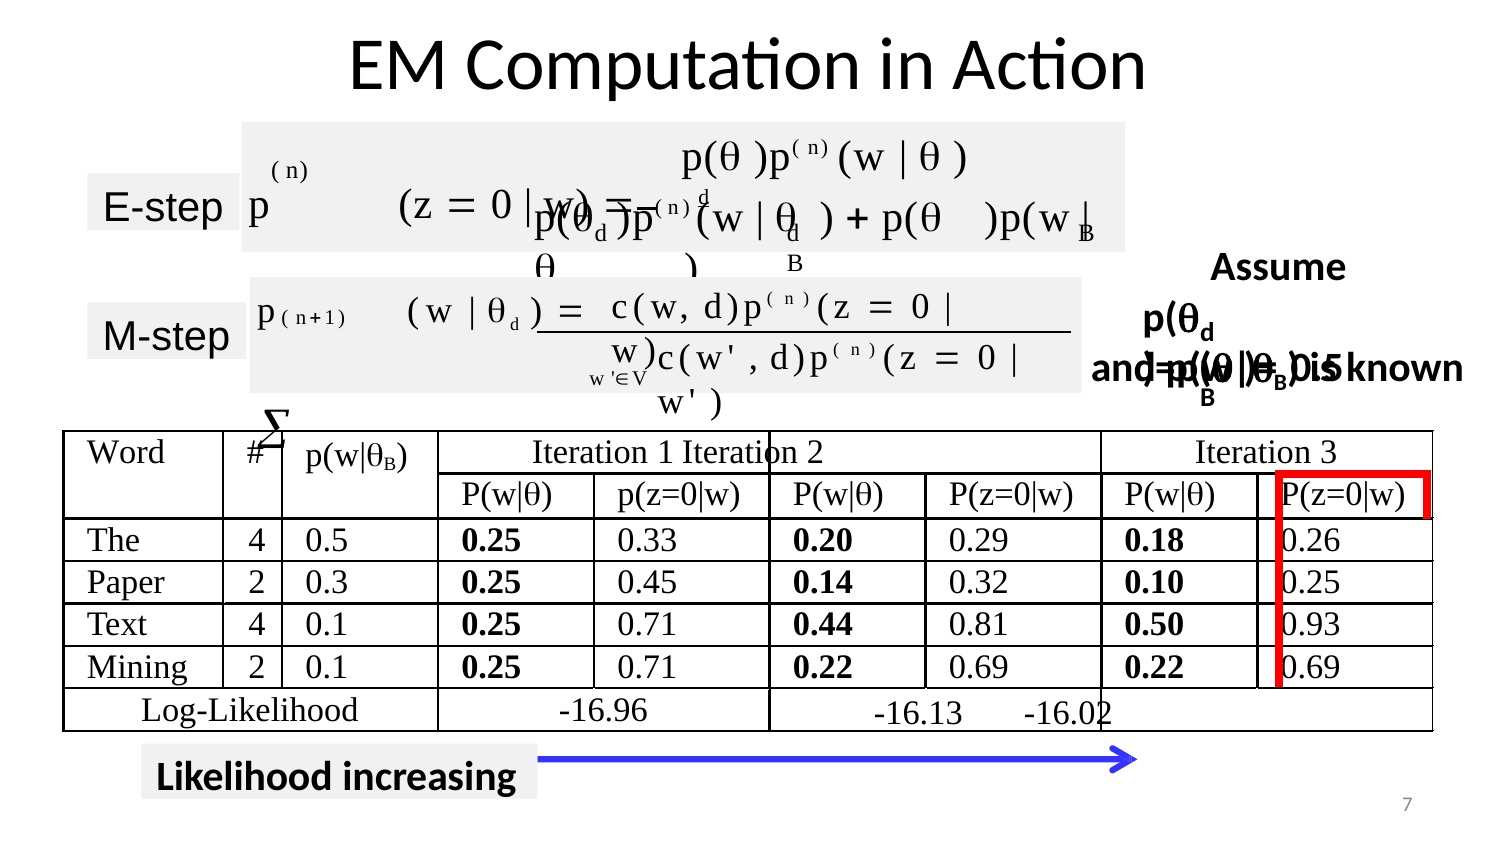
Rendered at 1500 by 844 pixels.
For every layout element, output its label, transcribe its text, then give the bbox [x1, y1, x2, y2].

table_cell 0.32 [927, 561, 1100, 603]
text_box # [244, 426, 257, 430]
text_box -16.96 [556, 688, 651, 728]
table_cell 0.22 [1103, 645, 1256, 687]
table_cell 0.1 [282, 645, 438, 688]
table_cell 0.29 [927, 519, 1100, 561]
table_cell 0.5 [282, 519, 438, 561]
table_cell Paper [82, 561, 223, 603]
table_cell 0.44 [771, 603, 924, 645]
text_box Iteration 3 [1193, 432, 1341, 471]
table_cell 0.20 [771, 519, 924, 561]
table_cell 0.26 [1283, 519, 1427, 561]
text_box d B [1197, 395, 1330, 412]
table_header P(z=0|w) [1283, 478, 1423, 519]
text_box Word [84, 432, 168, 471]
text_box -16.13 -16.02 [733, 687, 1361, 779]
table_cell Mining [82, 645, 223, 688]
table_cell 0.25 [439, 603, 593, 645]
text_box Iteration 1 Iteration 2 [529, 432, 768, 471]
table_cell 0.45 [595, 561, 768, 603]
text_box p( )p( n) (w |  )  p( )p(w |  ) [534, 232, 1117, 291]
text_box Word [84, 426, 168, 430]
table_cell 2 [223, 561, 282, 603]
table_cell 0.25 [1283, 561, 1427, 603]
text_box c(w' , d)p( n ) (z  0 | w' ) [657, 331, 1072, 421]
text_box M-step [87, 302, 247, 359]
table_cell The [82, 519, 223, 561]
text_box Iteration 1 Iteration 2 [593, 426, 1009, 430]
text_box [249, 277, 1082, 394]
text_box Iteration 3 [1193, 426, 1341, 431]
table_cell 0.93 [1283, 603, 1427, 645]
table_header P(z=0|w) [927, 475, 1100, 519]
table_cell 0.14 [771, 561, 924, 603]
text_box # [244, 432, 267, 471]
table_cell [1259, 603, 1275, 645]
text_box p( )p( n) (w |  ) [681, 125, 969, 152]
table_cell 0.33 [595, 519, 768, 561]
table_cell 4 [223, 519, 282, 561]
table_cell 0.81 [927, 603, 1100, 645]
table_cell [1259, 561, 1275, 603]
table_header P(w|) [1103, 475, 1256, 519]
text_box and p(w|B) is known [1088, 337, 1469, 395]
table_header P(w|) [771, 475, 924, 519]
table_cell 0.25 [439, 561, 593, 603]
text_box p (w | d )   [257, 284, 593, 455]
table_cell [1259, 645, 1275, 687]
table_cell 0.18 [1103, 519, 1256, 561]
text_box Assume [1208, 237, 1349, 287]
table_header P(w|) [439, 475, 593, 519]
table_cell 0.3 [282, 561, 438, 603]
table_cell 0.25 [439, 519, 593, 561]
text_box Log-Likelihood [138, 688, 363, 728]
text_box [241, 121, 1125, 252]
table_header [1259, 475, 1275, 519]
text_box p( )=p( )= 0.5 [1140, 287, 1427, 337]
text_box 7 [1400, 788, 1415, 816]
table_cell Text [82, 603, 223, 645]
table_cell 0.50 [1103, 603, 1256, 645]
table_cell 0.69 [1283, 645, 1427, 687]
table_cell 2 [223, 645, 282, 688]
table_cell 0.71 [595, 603, 768, 645]
table_cell 0.69 [927, 645, 1100, 687]
text_box p(w|B) [303, 455, 413, 474]
text_box [538, 756, 733, 763]
text_box E-step [87, 173, 240, 230]
table_cell 0.1 [282, 603, 438, 645]
text_box c(w, d)p( n ) (z  0 | w) [611, 279, 1000, 370]
text_box p (z  0 | w)  d [248, 152, 1118, 232]
text_box Likelihood increasing [141, 743, 538, 799]
table_cell 0.10 [1103, 561, 1256, 603]
title EM Computation in Action [346, 12, 1154, 156]
table_cell 0.22 [771, 645, 924, 687]
table_cell 4 [223, 603, 282, 645]
text_box Iteration 1 Iteration 2 [770, 432, 1009, 471]
table_cell 0.71 [595, 645, 768, 688]
table_cell 0.25 [439, 645, 593, 688]
table_header p(z=0|w) [595, 475, 768, 519]
table_cell [1259, 519, 1275, 561]
text_box w'V [593, 361, 654, 390]
table_header [82, 474, 438, 519]
